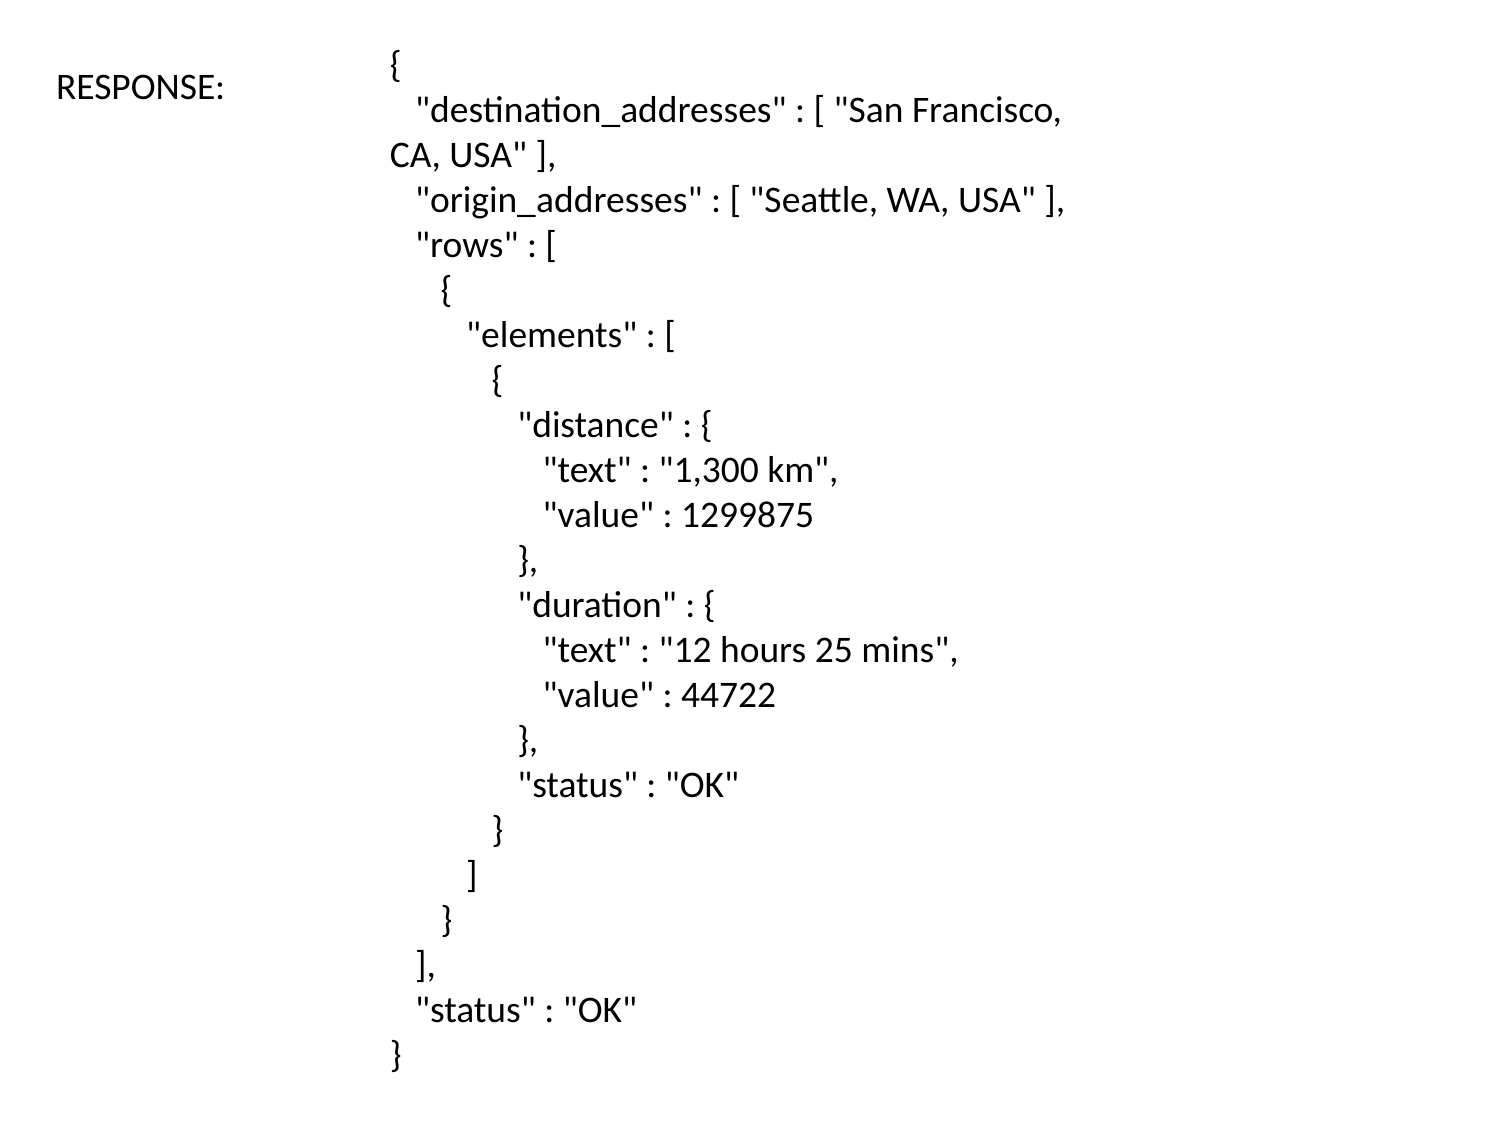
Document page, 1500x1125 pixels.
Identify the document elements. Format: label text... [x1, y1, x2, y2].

text_box RESPONSE: [41, 54, 266, 115]
text_box { "destination_addresses" : [ "San Francisco, CA, USA" ], "origin_addresses" : [ "Seattle, WA, USA" ], "rows" : [ { "elements" : [ { "distance" : { "text" : "1,300 km", "value" : 1299875 }, "duration" : { "text" : "12 hours 25 mins", "value" : 44722 }, "status" : "OK" } ] } ], "status" : "OK" } [374, 32, 1125, 1083]
